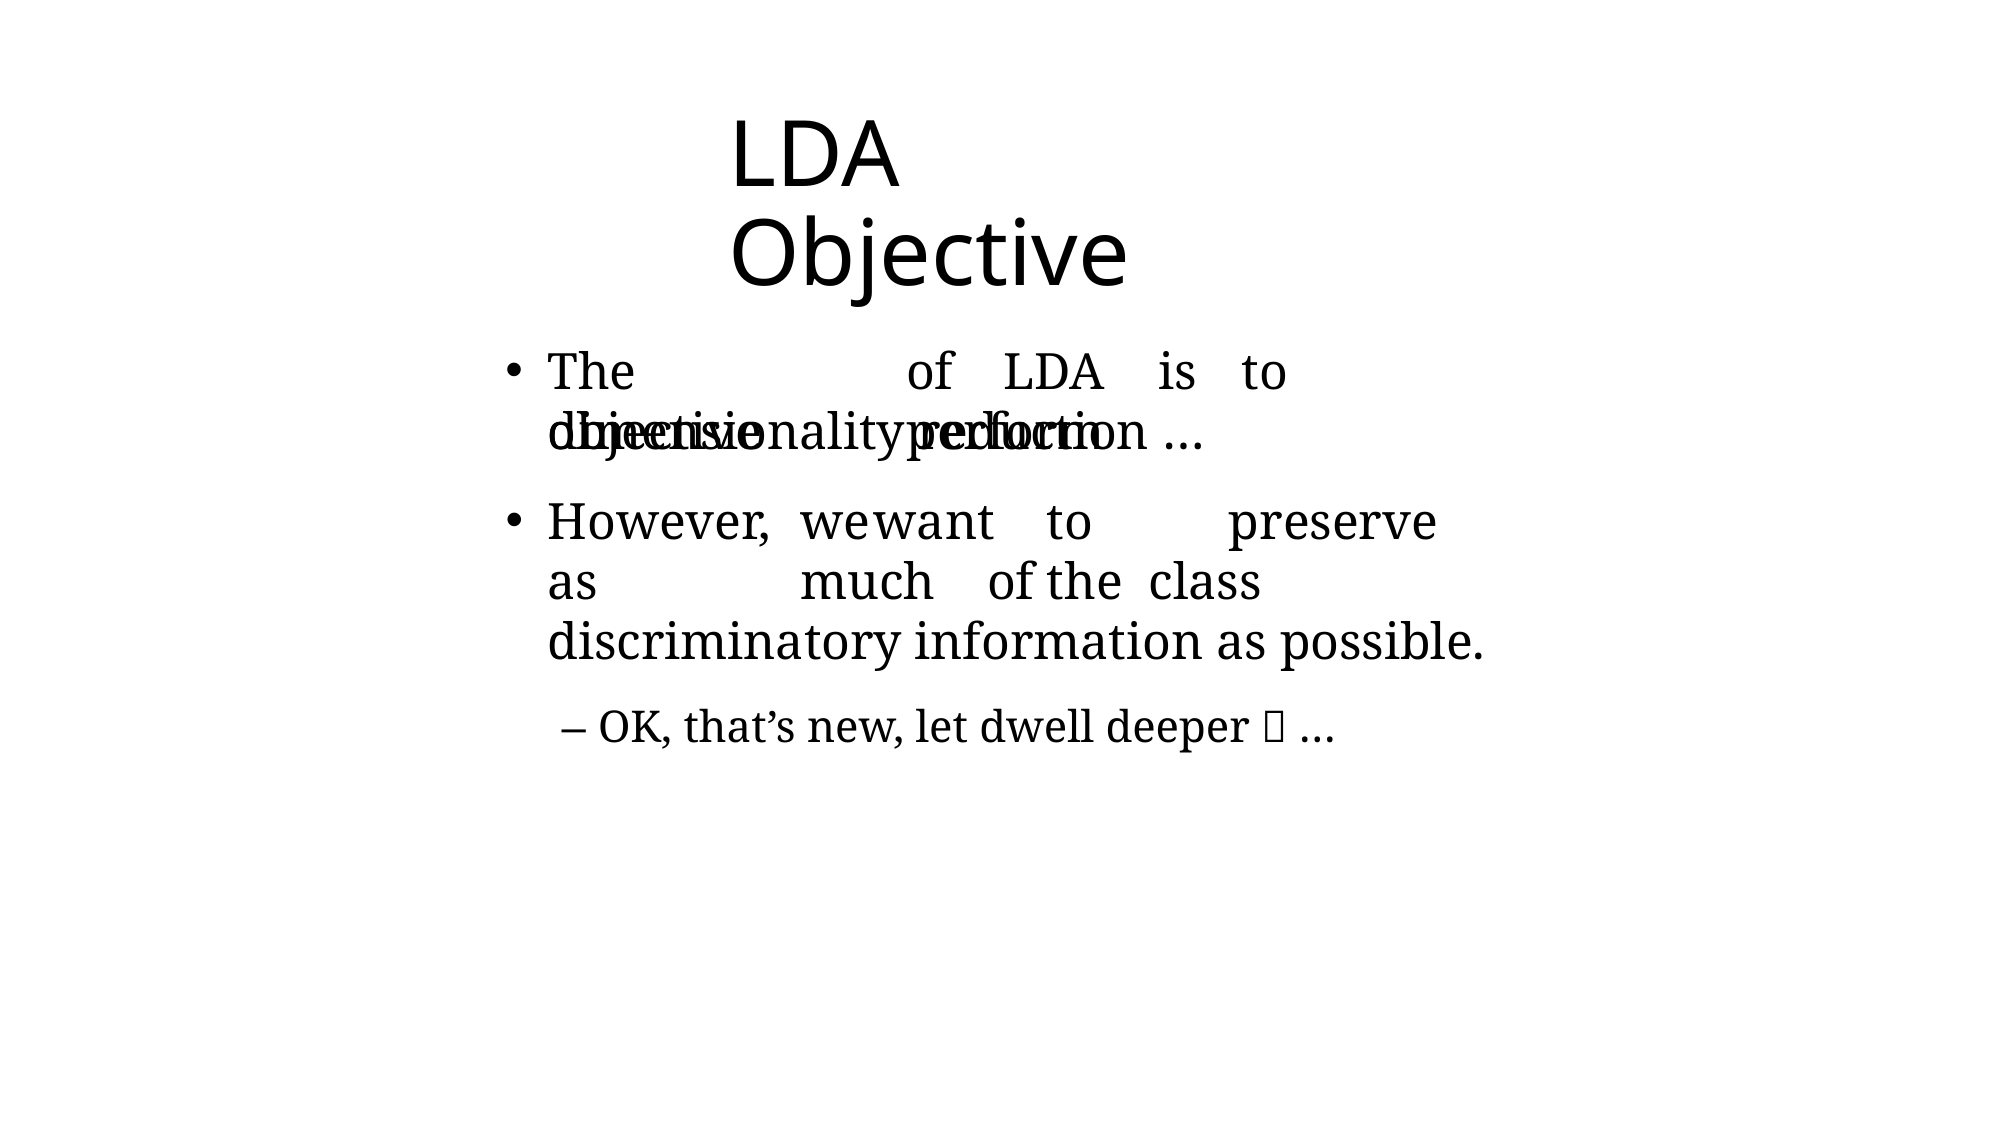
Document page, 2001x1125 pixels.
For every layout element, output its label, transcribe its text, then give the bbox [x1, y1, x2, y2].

text_box of LDA is to perform [905, 337, 1496, 363]
text_box The objective [503, 337, 855, 363]
text_box dimensionality reduction … However, we want to preserve as much of the class discriminatory information as possible. – OK, that’s new, let dwell deeper  … [503, 363, 1496, 752]
title LDA Objective [726, 105, 1169, 306]
